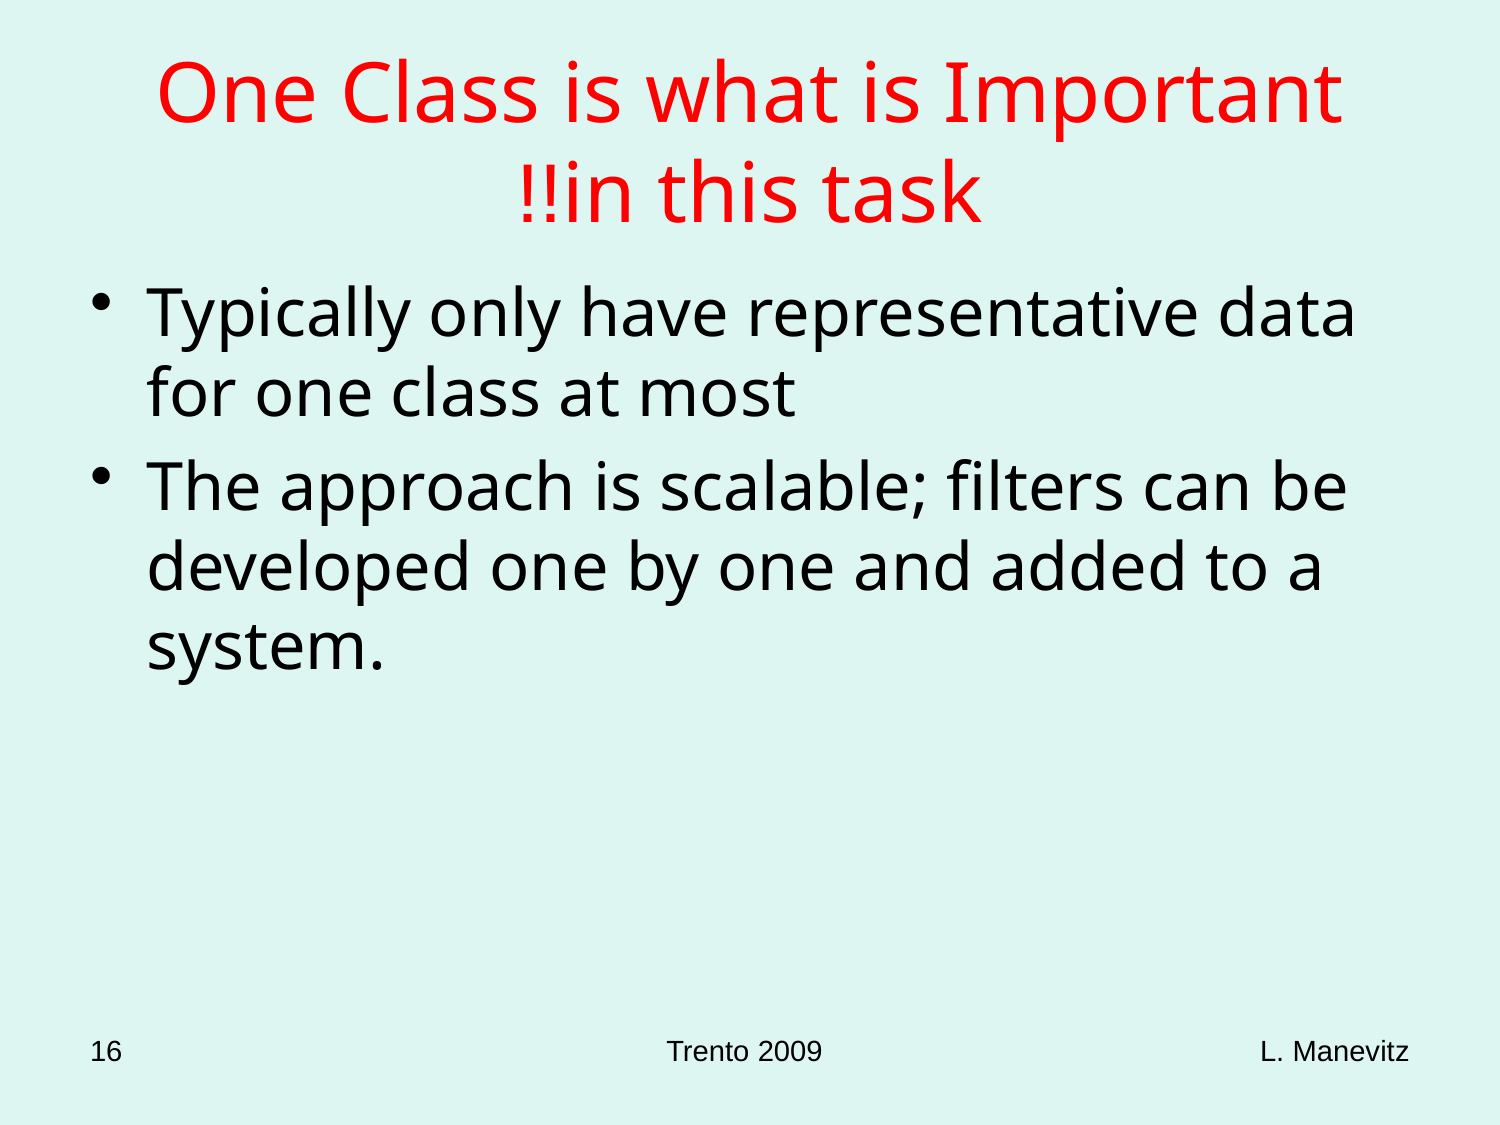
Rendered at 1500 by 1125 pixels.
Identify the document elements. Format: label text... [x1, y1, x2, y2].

list Typically only have representative data for one class at most The approach is scalable; filters can be developed one by one and added to a system. [74, 262, 1426, 1006]
slide_number 16 [74, 1024, 426, 1103]
slide_number L. Manevitz [1074, 1024, 1426, 1103]
title One Class is what is Important in this task!! [74, 44, 1426, 233]
footer Trento 2009 [501, 1024, 988, 1103]
